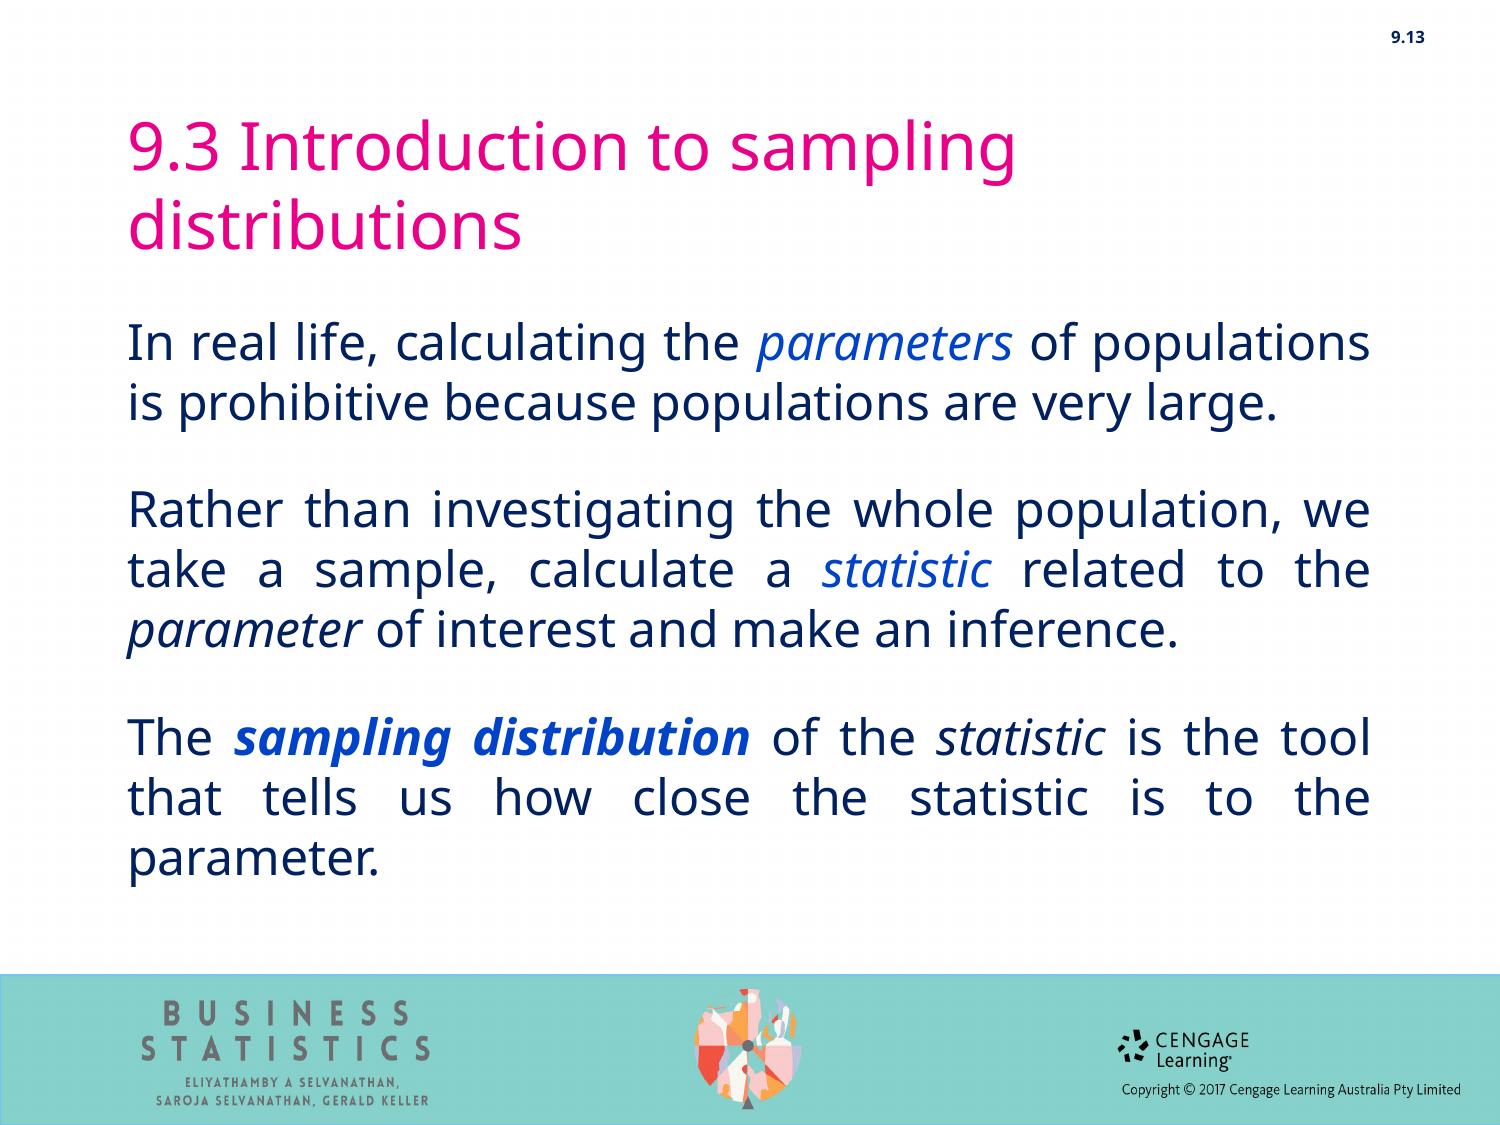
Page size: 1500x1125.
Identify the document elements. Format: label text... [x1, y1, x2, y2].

title 9.3 Introduction to sampling distributions [112, 123, 1412, 244]
list In real life, calculating the parameters of populations is prohibitive because populations are very large. Rather than investigating the whole population, we take a sample, calculate a statistic related to the parameter of interest and make an inference. The sampling distribution of the statistic is the tool that tells us how close the statistic is to the parameter. [111, 302, 1388, 978]
slide_number 9.13 [1376, 0, 1500, 55]
picture [0, 0, 1500, 1125]
